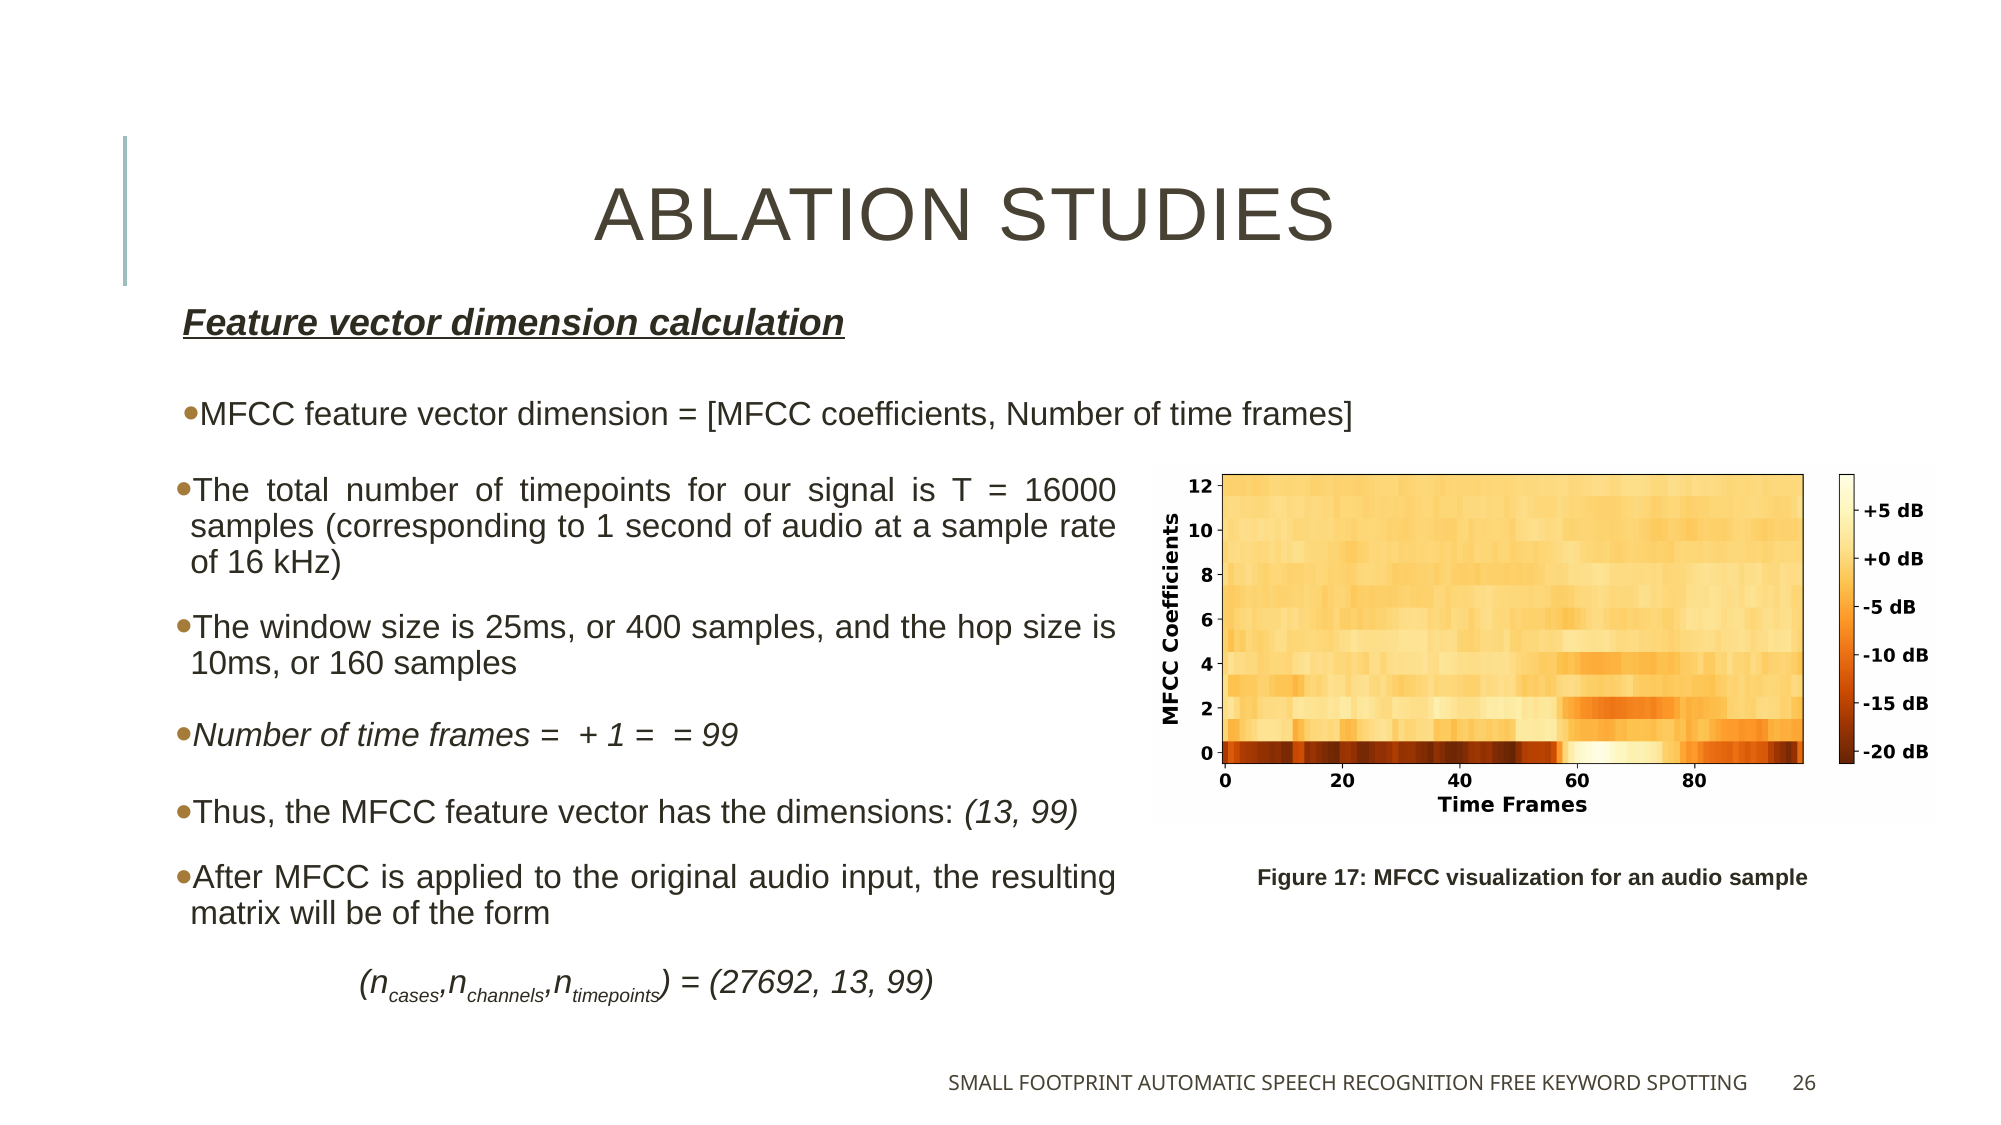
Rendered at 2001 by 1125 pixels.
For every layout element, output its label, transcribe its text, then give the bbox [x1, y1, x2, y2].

text_box MFCC feature vector dimension = [MFCC coefficients, Number of time frames] [167, 389, 1612, 441]
picture [1153, 465, 1938, 825]
text_box Feature vector dimension calculation [168, 290, 1168, 351]
text_box Figure 17: MFCC visualization for an audio sample [1242, 855, 1832, 898]
slide_number 26 [1777, 1061, 1938, 1107]
title ABLATION STUDIES [168, 96, 1763, 342]
footer Small footprint automatic speech recognition free keyword spotting [794, 1061, 1763, 1107]
